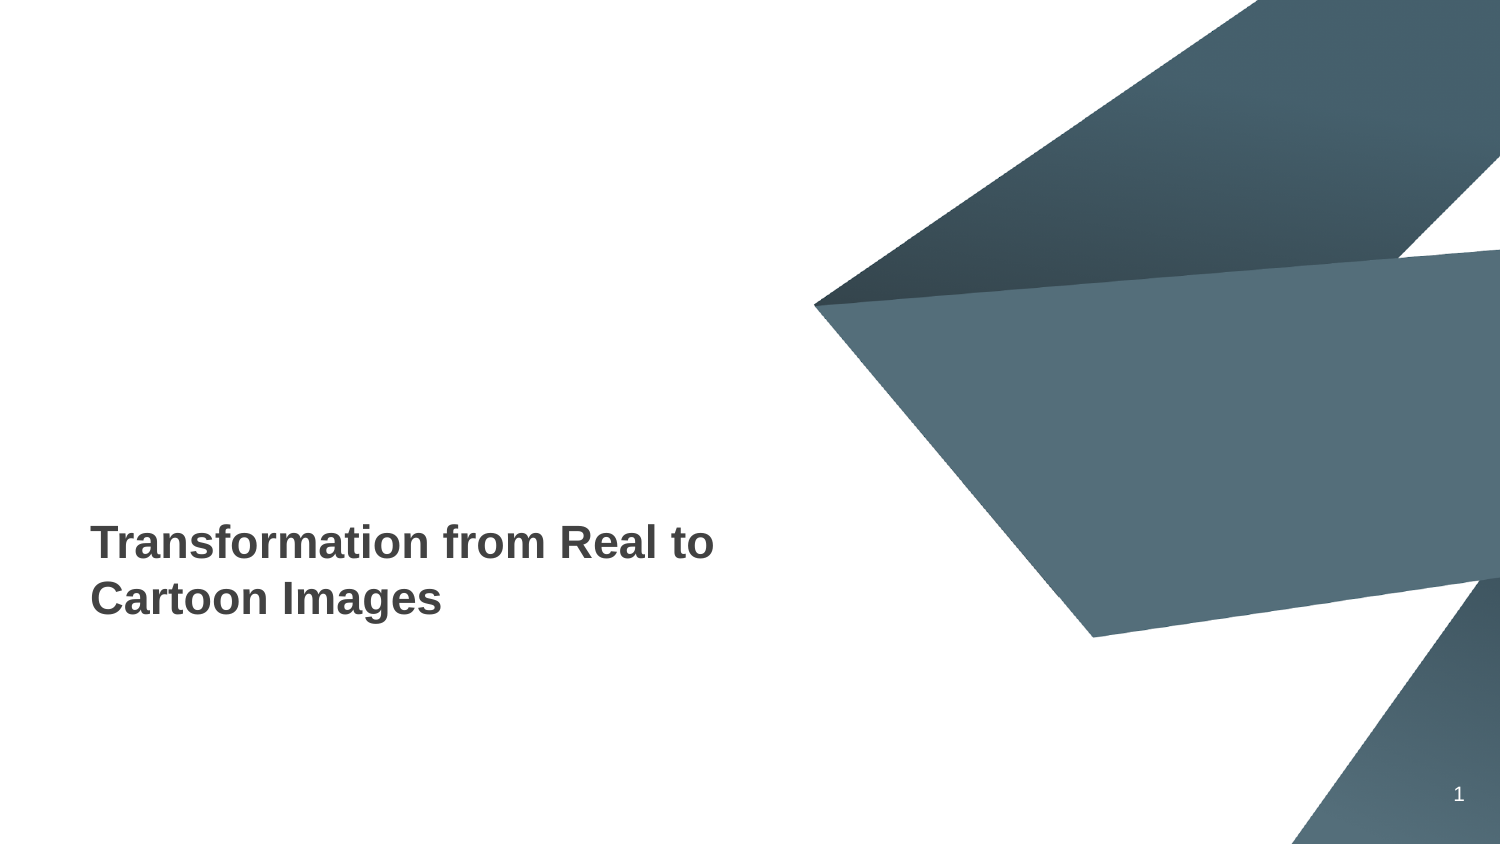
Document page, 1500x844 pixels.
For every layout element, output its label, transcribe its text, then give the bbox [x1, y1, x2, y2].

slide_number 1 [1389, 533, 1480, 844]
title Transformation from Real to Cartoon Images [75, 336, 848, 799]
picture [0, 0, 1500, 844]
